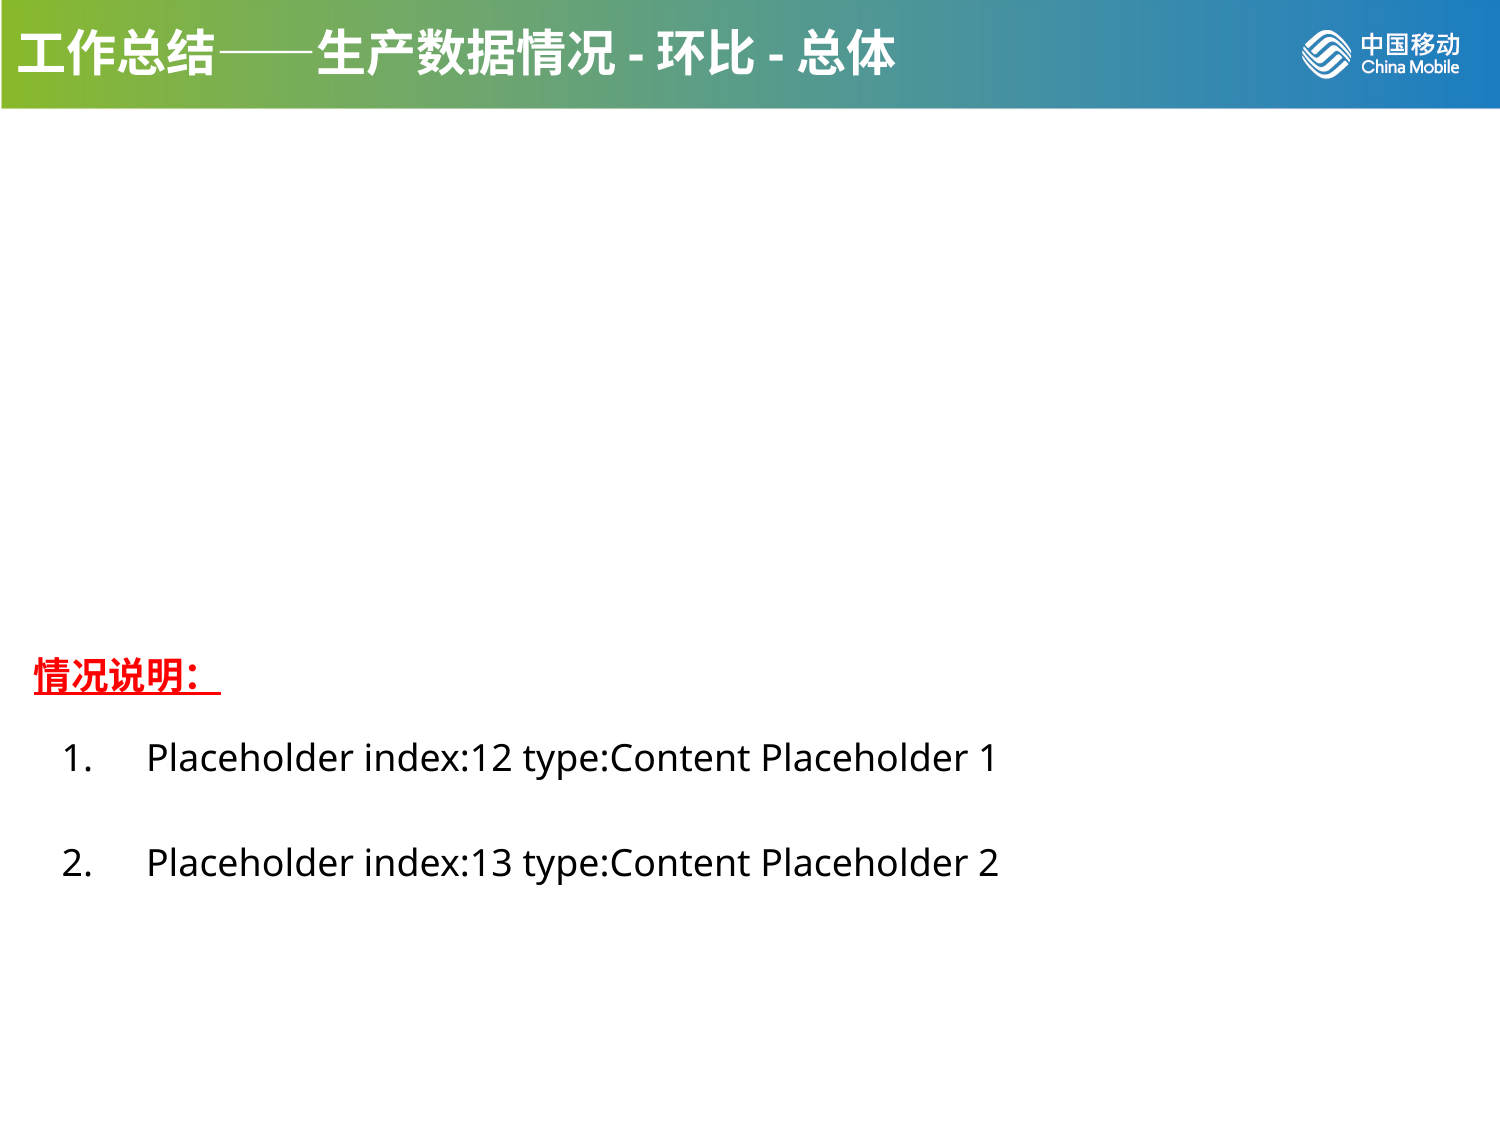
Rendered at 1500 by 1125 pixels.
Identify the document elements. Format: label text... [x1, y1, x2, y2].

picture [0, 0, 1500, 1125]
list Placeholder index:12 type:Content Placeholder 1 [46, 726, 1465, 797]
list Placeholder index:13 type:Content Placeholder 2 [46, 832, 1465, 1020]
